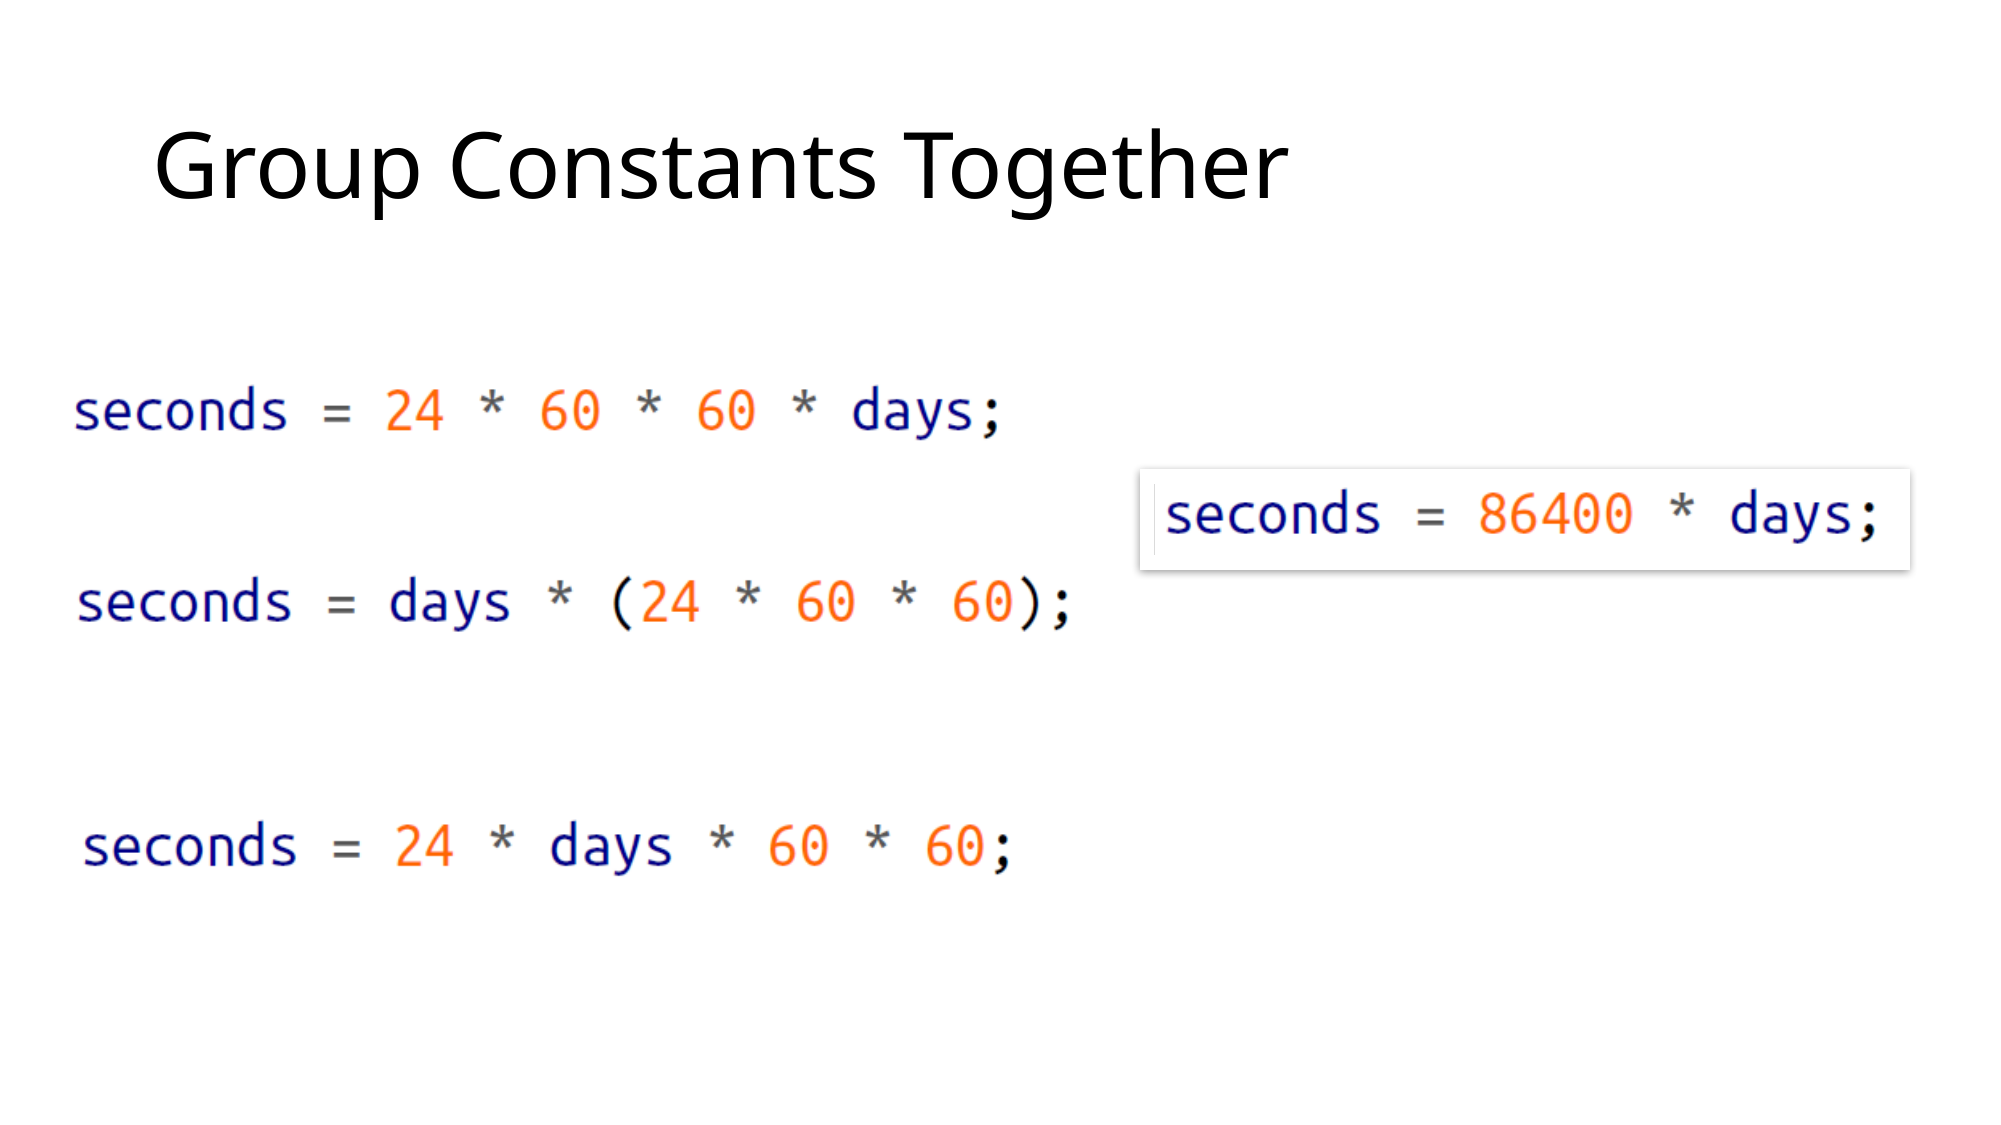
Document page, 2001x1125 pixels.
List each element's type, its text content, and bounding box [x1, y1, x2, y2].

picture [67, 569, 1083, 653]
picture [60, 805, 1019, 894]
picture [67, 375, 1019, 472]
title Group Constants Together [137, 59, 1863, 278]
picture [1154, 483, 1896, 556]
